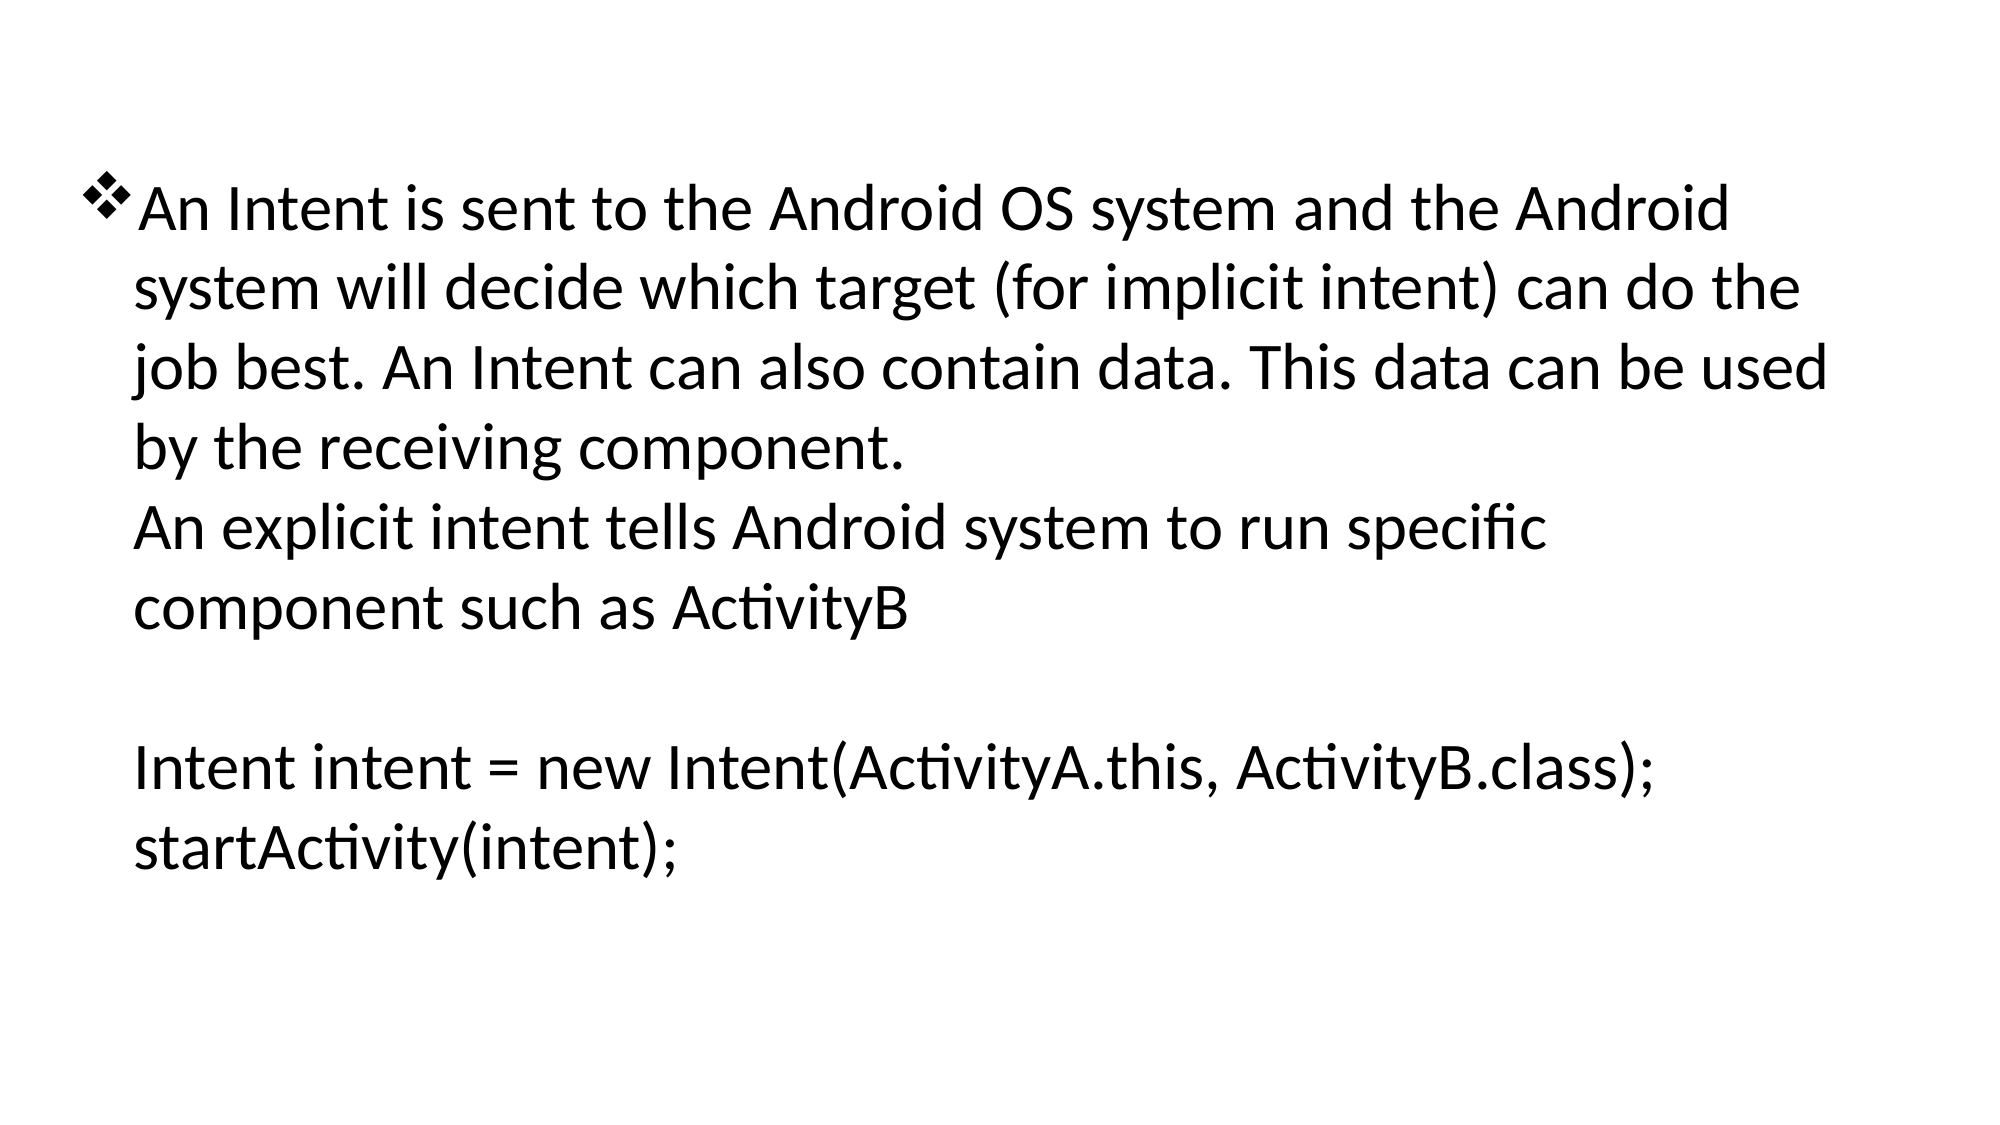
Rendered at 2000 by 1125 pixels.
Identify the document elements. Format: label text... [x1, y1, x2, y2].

list An Intent is sent to the Android OS system and the Android system will decide which target (for implicit intent) can do the job best. An Intent can also contain data. This data can be used by the receiving component. An explicit intent tells Android system to run specific component such as ActivityB Intent intent = new Intent(ActivityA.this, ActivityB.class); startActivity(intent); [62, 62, 1867, 1088]
